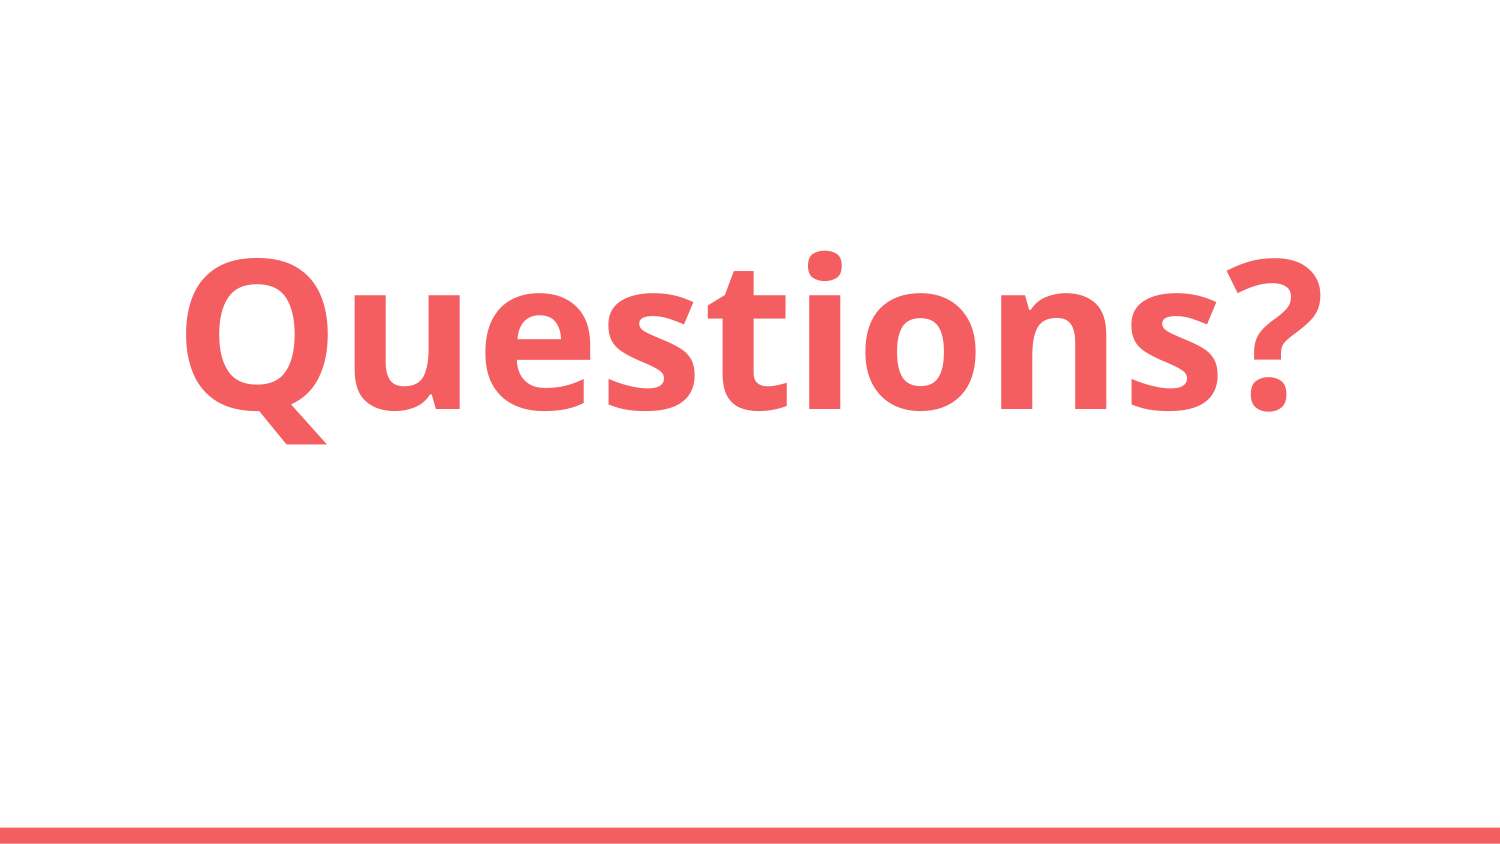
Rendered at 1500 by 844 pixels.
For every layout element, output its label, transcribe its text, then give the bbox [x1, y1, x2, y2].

title Questions? [51, 202, 1449, 467]
